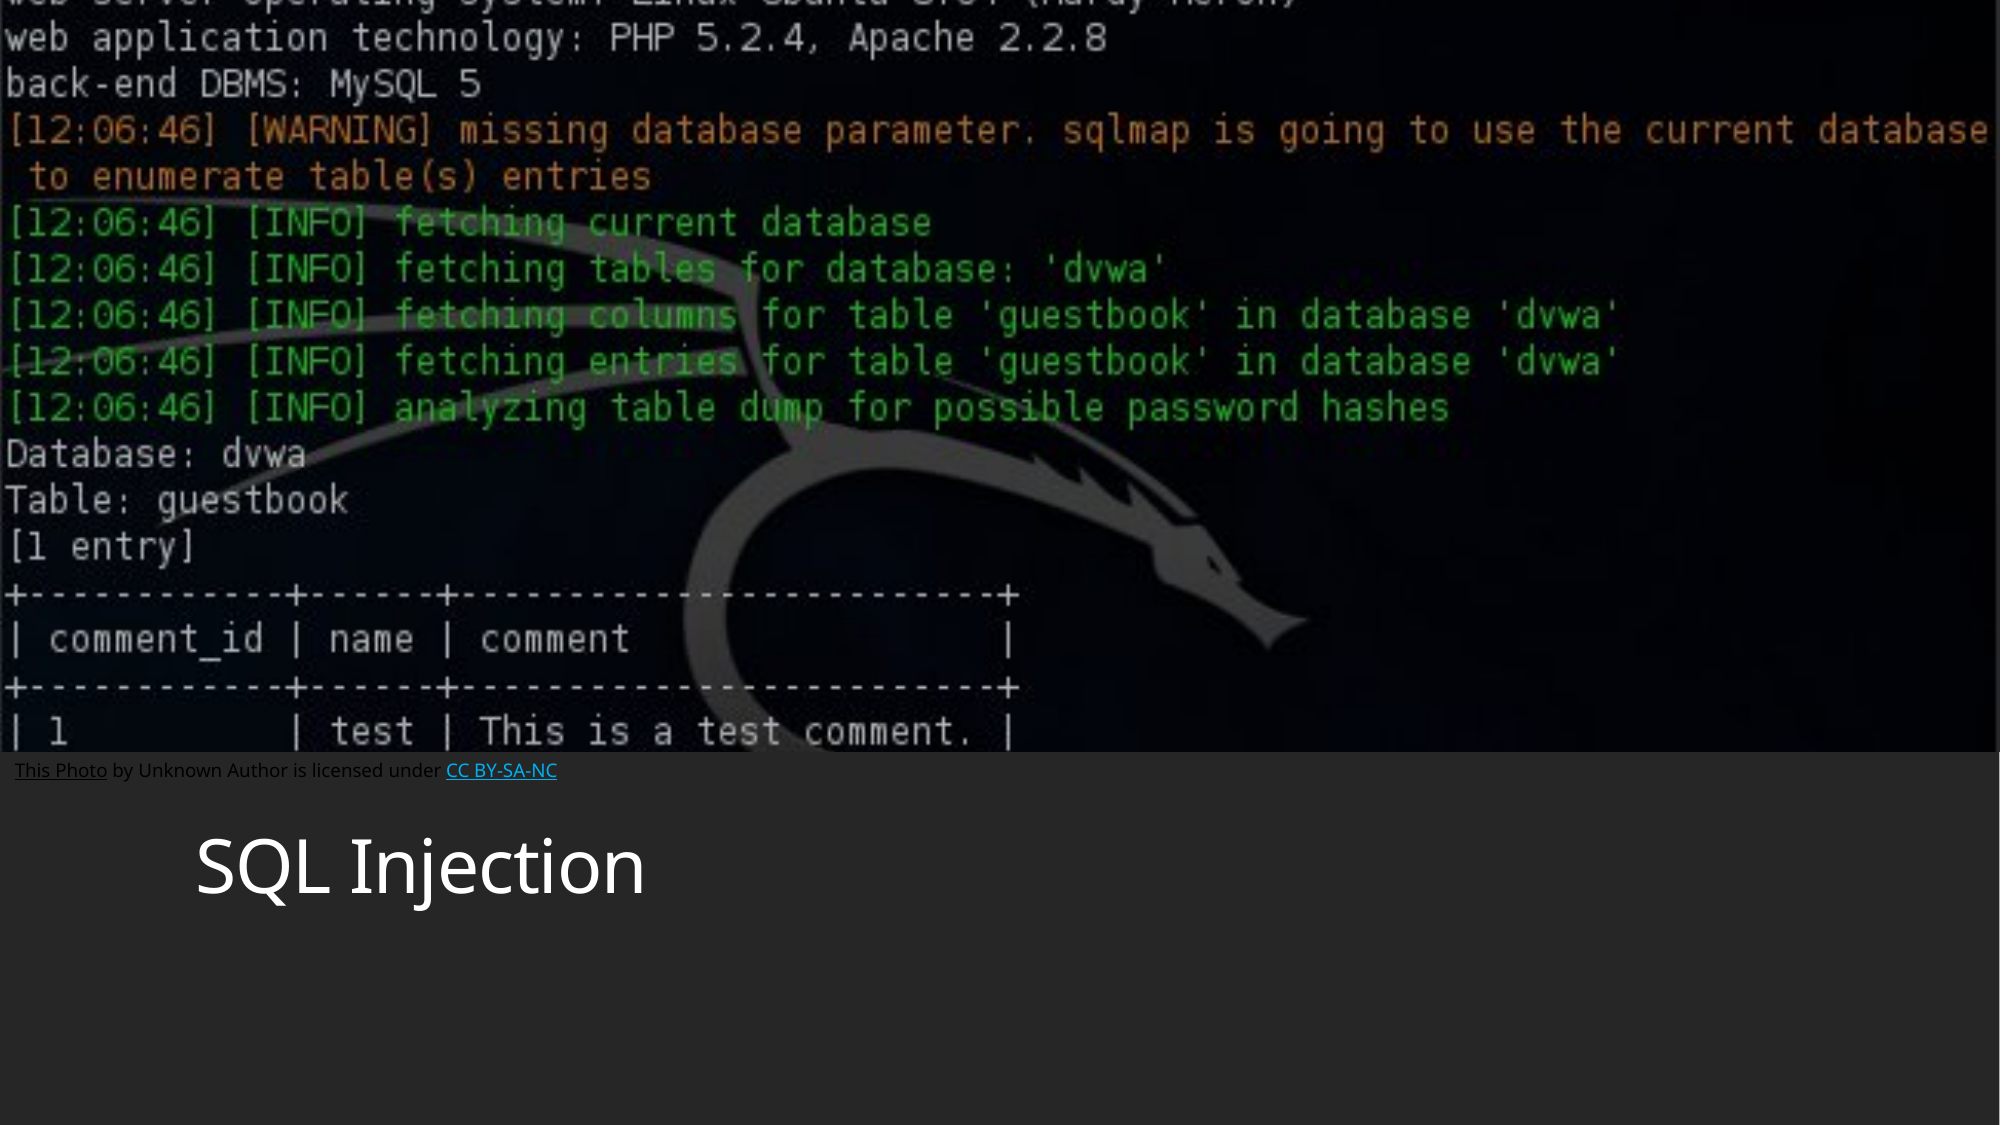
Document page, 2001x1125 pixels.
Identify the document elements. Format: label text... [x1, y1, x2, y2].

picture [0, 0, 2000, 752]
text_box This Photo by Unknown Author is licensed under CC BY-SA-NC [0, 762, 2000, 792]
title SQL Injection [180, 792, 1839, 910]
